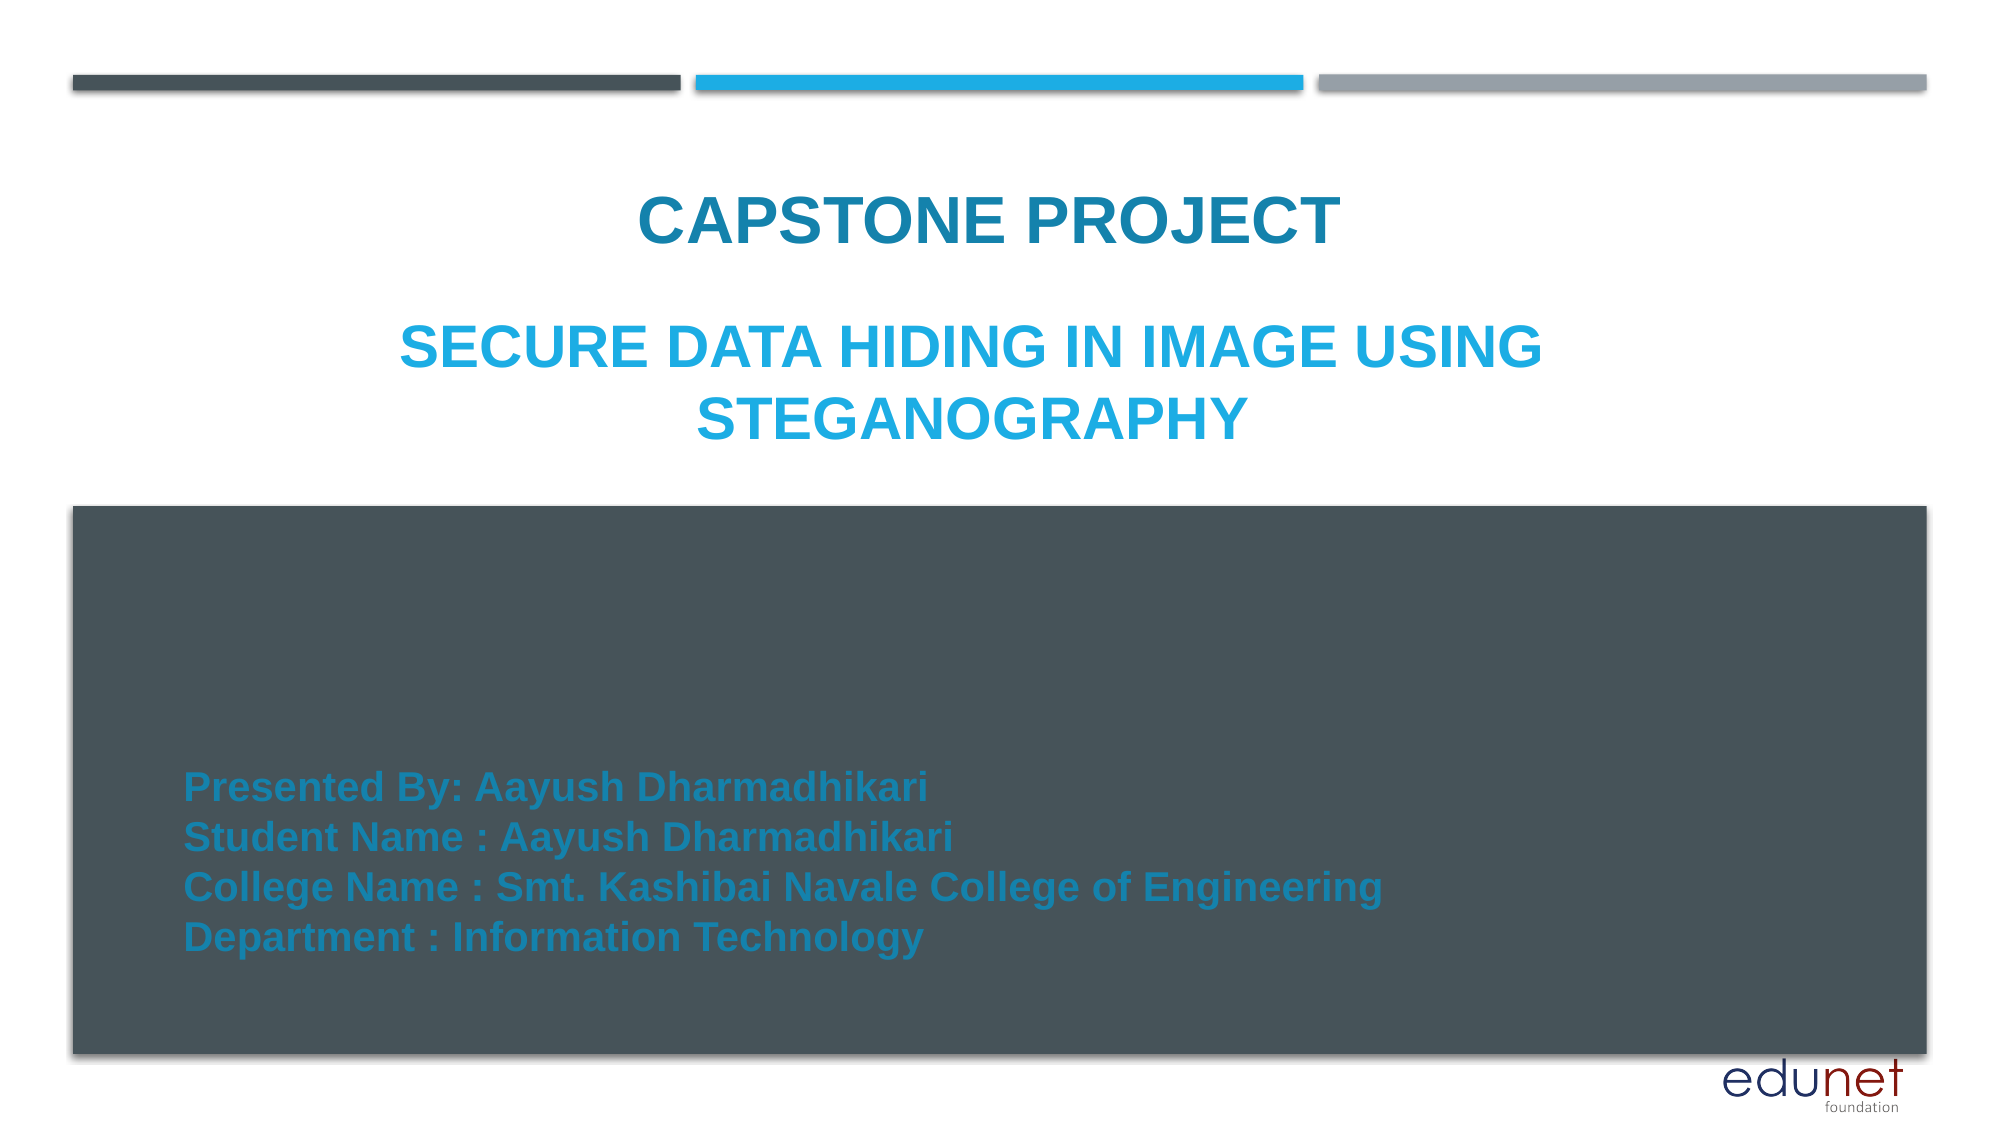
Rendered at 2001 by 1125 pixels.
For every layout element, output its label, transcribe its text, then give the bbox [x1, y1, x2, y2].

text_box CAPSTONE PROJECT [0, 169, 2000, 265]
text_box Presented By: Aayush Dharmadhikari Student Name : Aayush Dharmadhikari College Name : Smt. Kashibai Navale College of Engineering Department : Information Technology [168, 752, 1821, 1018]
picture [1719, 1056, 1905, 1116]
title Secure Data Hiding in Image Using Steganography [222, 298, 1723, 460]
